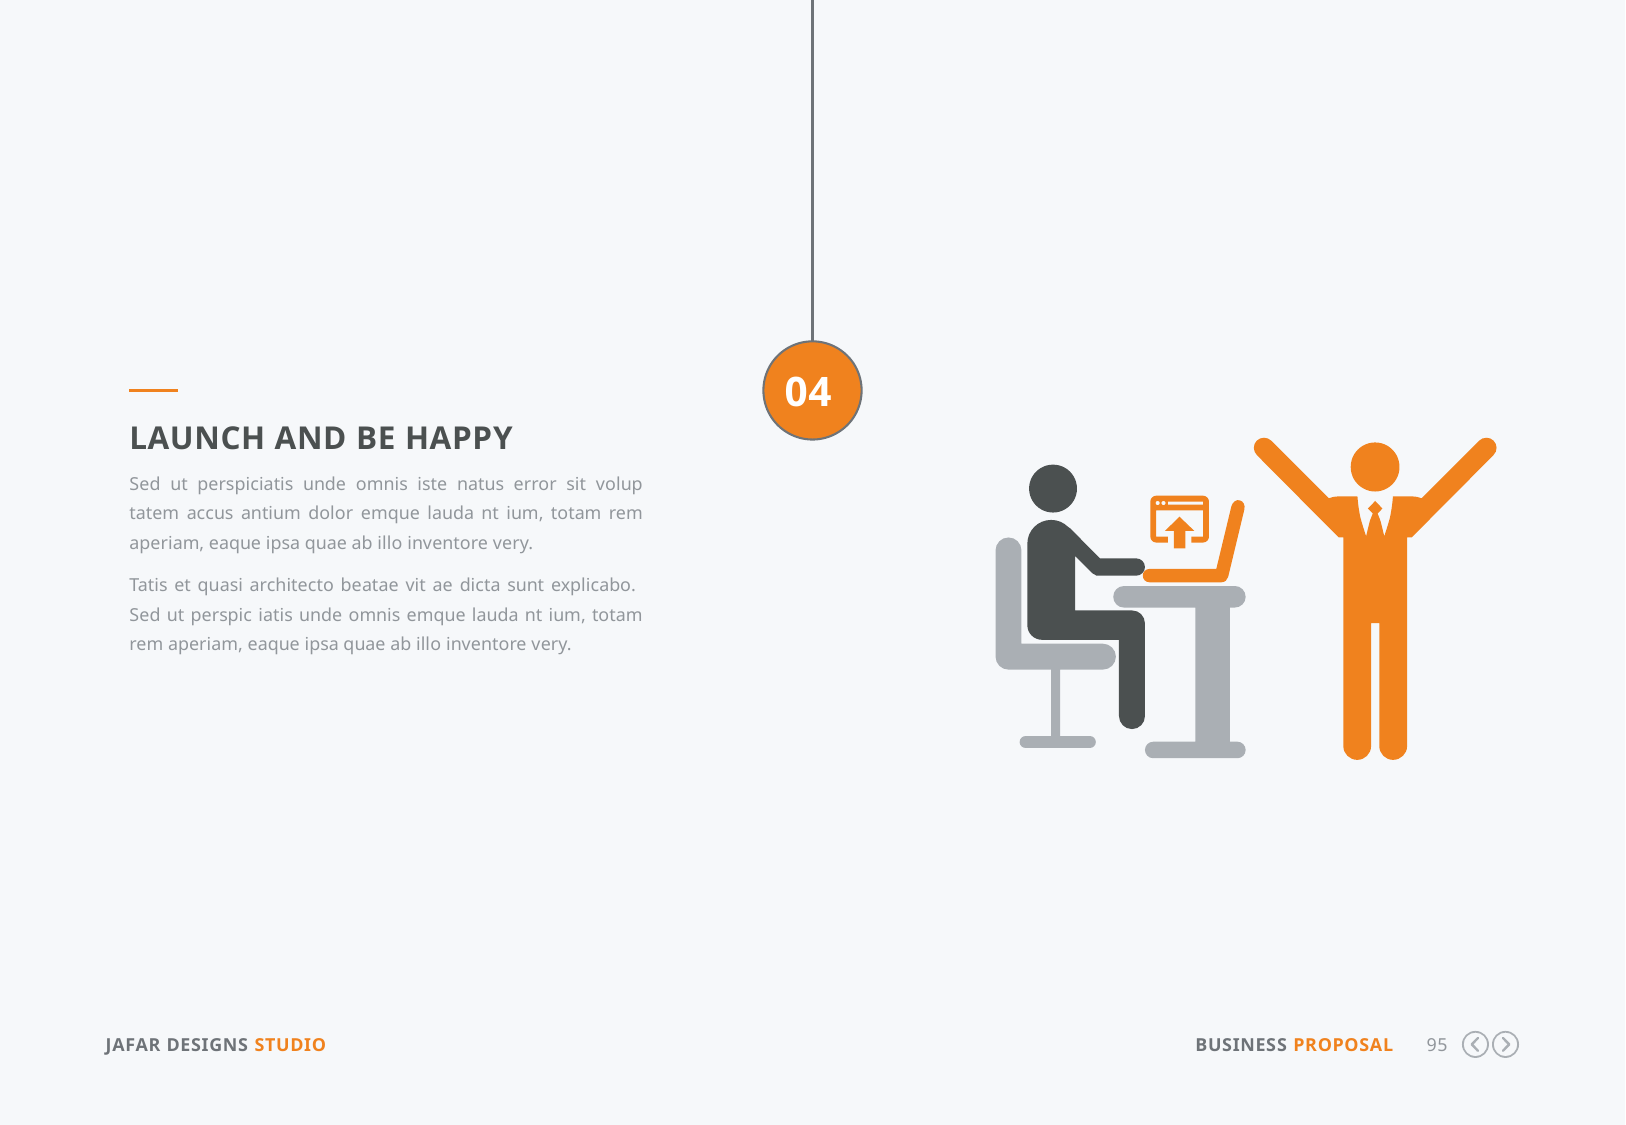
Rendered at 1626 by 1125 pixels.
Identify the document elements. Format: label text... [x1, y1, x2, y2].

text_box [995, 436, 1498, 760]
text_box 04 [778, 365, 838, 415]
text_box [762, 340, 863, 441]
text_box Launch and be happy [129, 417, 646, 456]
text_box Sed ut perspiciatis unde omnis iste natus error sit volup tatem accus antium dolor emque lauda nt ium, totam rem aperiam, eaque ipsa quae ab illo inventore very. Tatis et quasi architecto beatae vit ae dicta sunt explicabo. Sed ut perspic iatis unde omnis emque lauda nt ium, totam rem aperiam, eaque ipsa quae ab illo inventore very. [129, 464, 644, 655]
